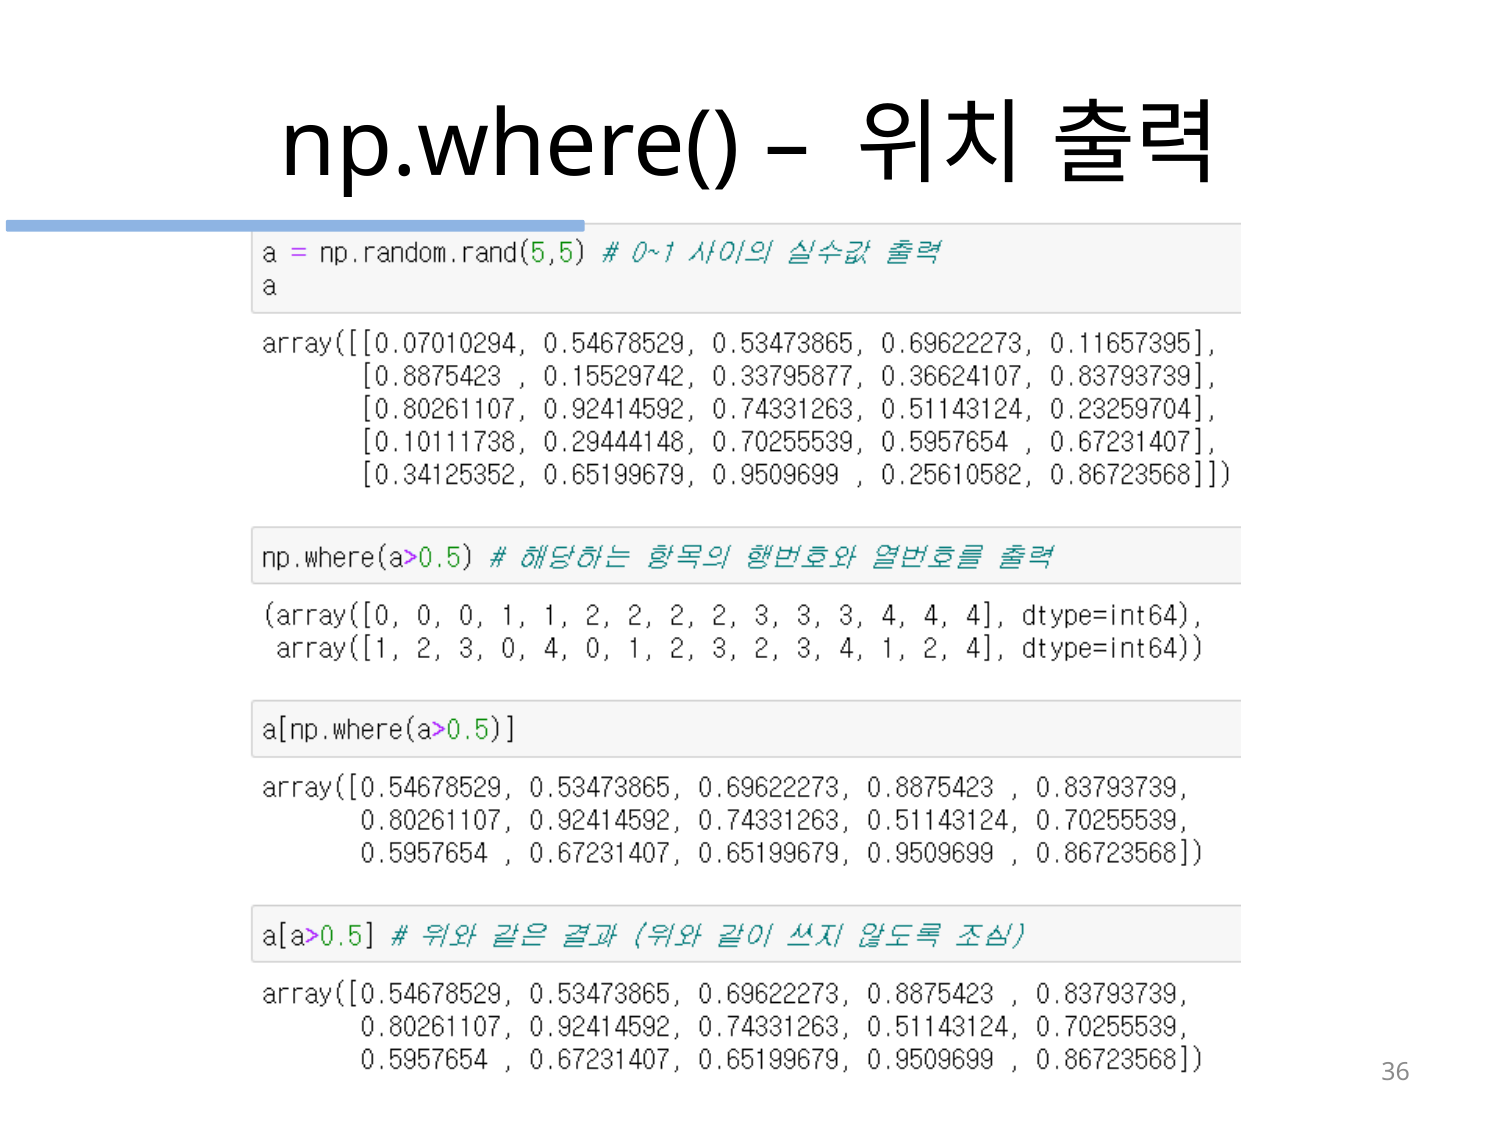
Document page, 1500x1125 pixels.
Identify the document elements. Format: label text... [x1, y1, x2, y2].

picture [241, 217, 1241, 1089]
slide_number 36 [1074, 1042, 1425, 1103]
title np.where() – 위치 출력 [75, 45, 1425, 233]
text_box [3, 217, 240, 234]
